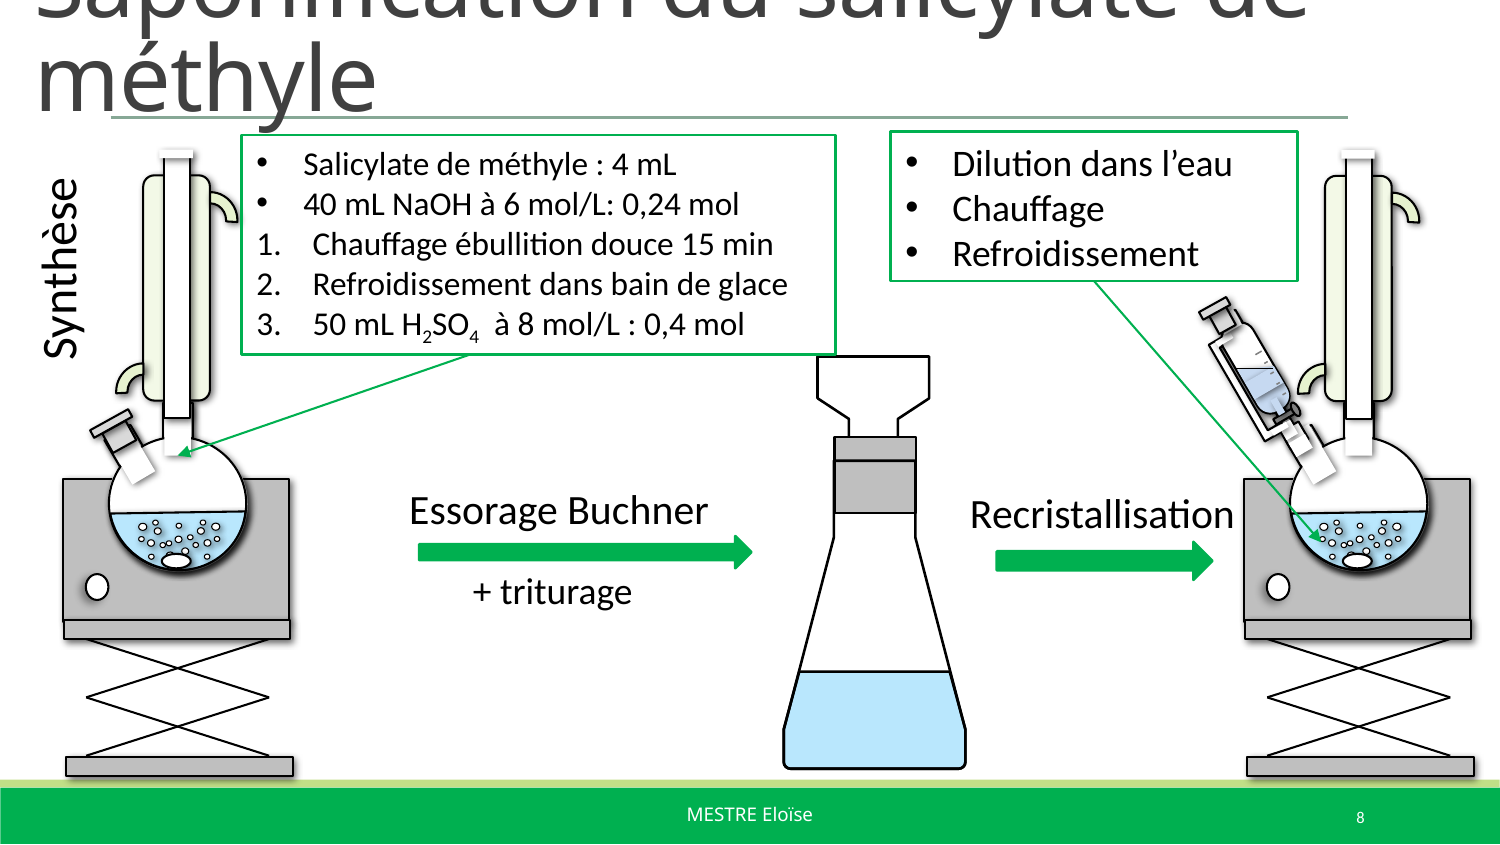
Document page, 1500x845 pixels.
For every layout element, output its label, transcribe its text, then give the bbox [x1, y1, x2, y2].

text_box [18, 130, 1475, 777]
title Saponification du salicylate de méthyle [19, 23, 1474, 129]
slide_number 8 [1218, 795, 1380, 840]
